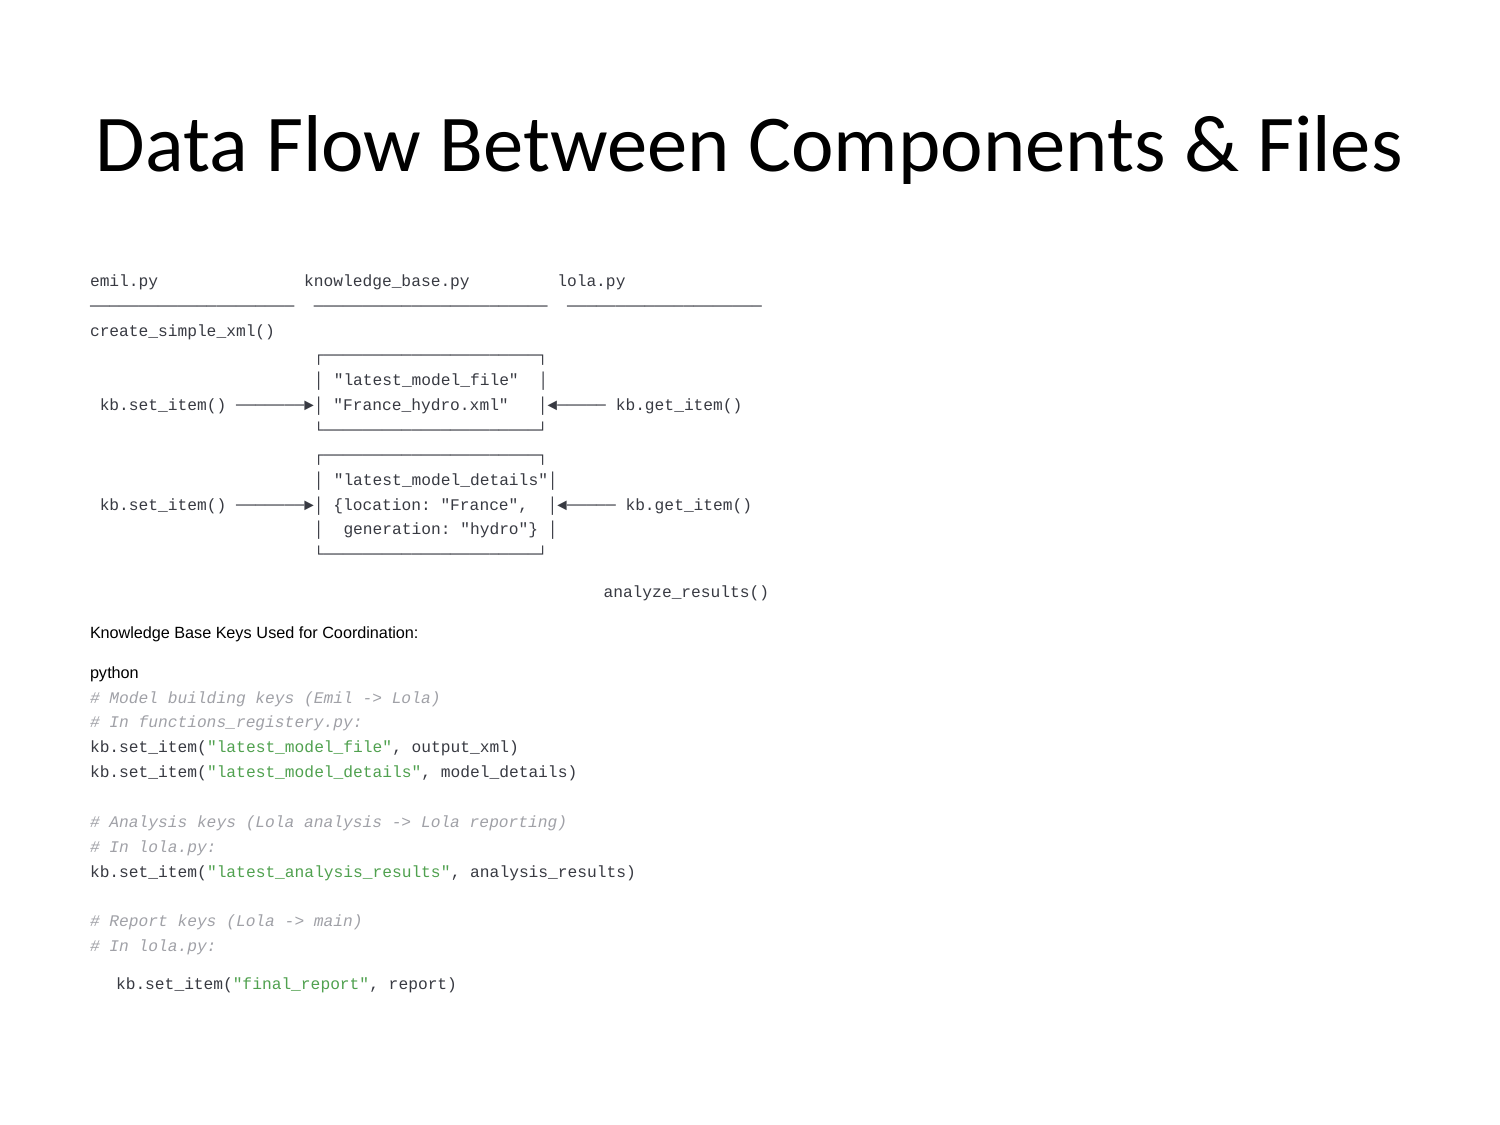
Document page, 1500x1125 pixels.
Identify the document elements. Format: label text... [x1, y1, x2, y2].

title Data Flow Between Components & Files [75, 45, 1425, 233]
list emil.py knowledge_base.py lola.py ───────────────────── ──────────────────────── ──────────────────── create_simple_xml() ┌──────────────────────┐ │ "latest_model_file" │ kb.set_item() ───────►│ "France_hydro.xml" │◄───── kb.get_item() └──────────────────────┘ ┌──────────────────────┐ │ "latest_model_details"│ kb.set_item() ───────►│ {location: "France", │◄───── kb.get_item() │ generation: "hydro"} │ └──────────────────────┘ analyze_results() Knowledge Base Keys Used for Coordination: python # Model building keys (Emil -> Lola) # In functions_registery.py: kb.set_item("latest_model_file", output_xml) kb.set_item("latest_model_details", model_details) # Analysis keys (Lola analysis -> Lola reporting) # In lola.py: kb.set_item("latest_analysis_results", analysis_results) # Report keys (Lola -> main) # In lola.py: kb.set_item("final_report", report) [75, 262, 1425, 1005]
